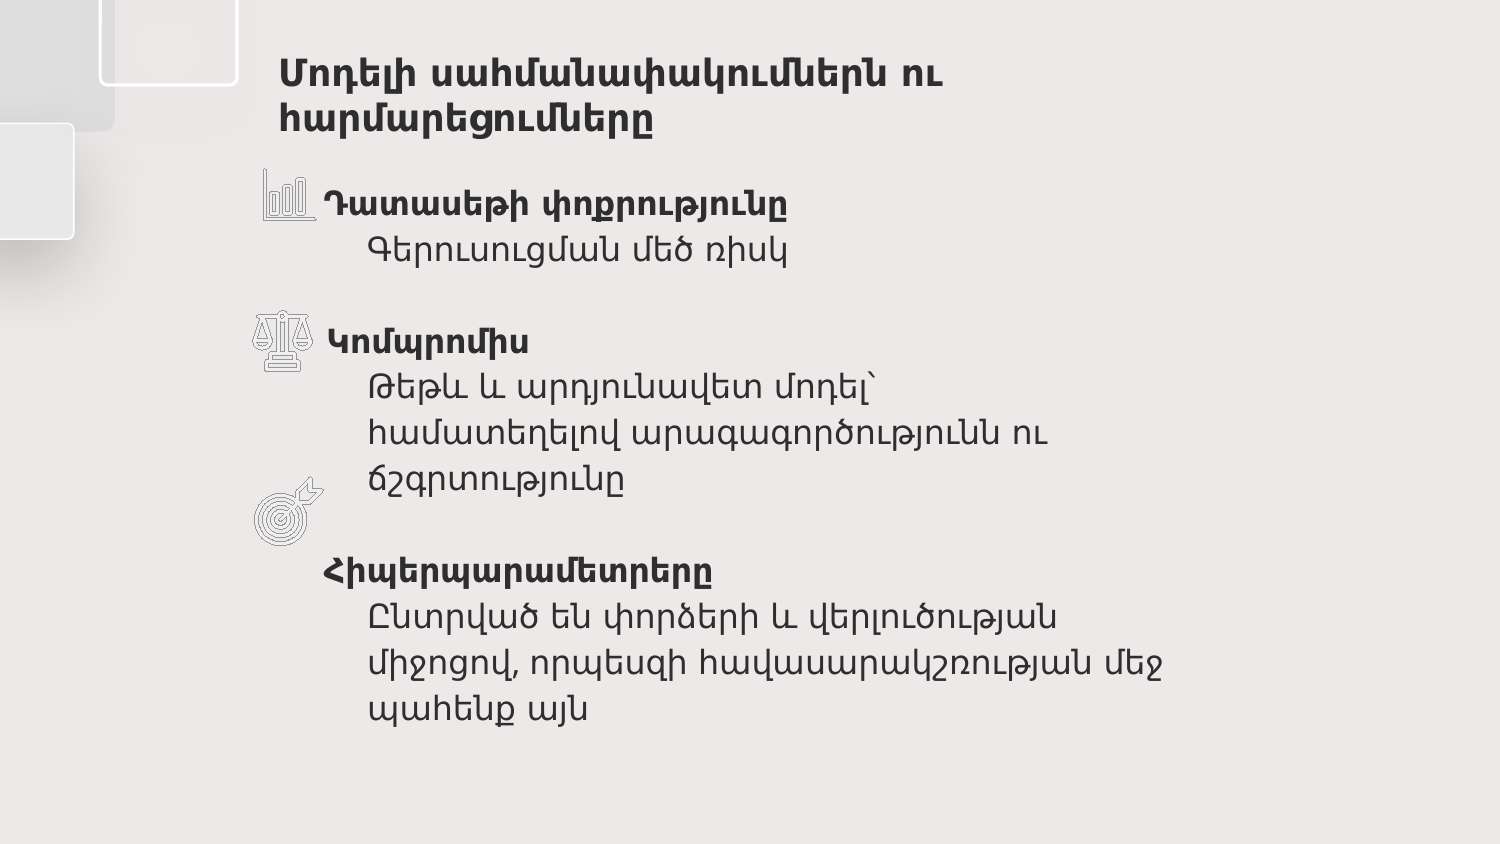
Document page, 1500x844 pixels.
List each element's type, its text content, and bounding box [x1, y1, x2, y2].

text_box [254, 476, 324, 546]
subtitle Դատասեթի փոքրությունը Գերուսուցման մեծ ռիսկ Կոմպրոմիս Թեթև և արդյունավետ մոդել՝ համատեղելով արագագործությունն ու ճշգրտությունը Հիպերպարամետրերը Ընտրված են փորձերի և վերլուծության միջոցով, որպեսզի հավասարակշռության մեջ պահենք այն [276, 160, 1224, 594]
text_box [262, 168, 317, 222]
title Մոդելի սահմանափակումներն ու հարմարեցումները [263, 33, 1237, 138]
text_box [252, 310, 313, 372]
